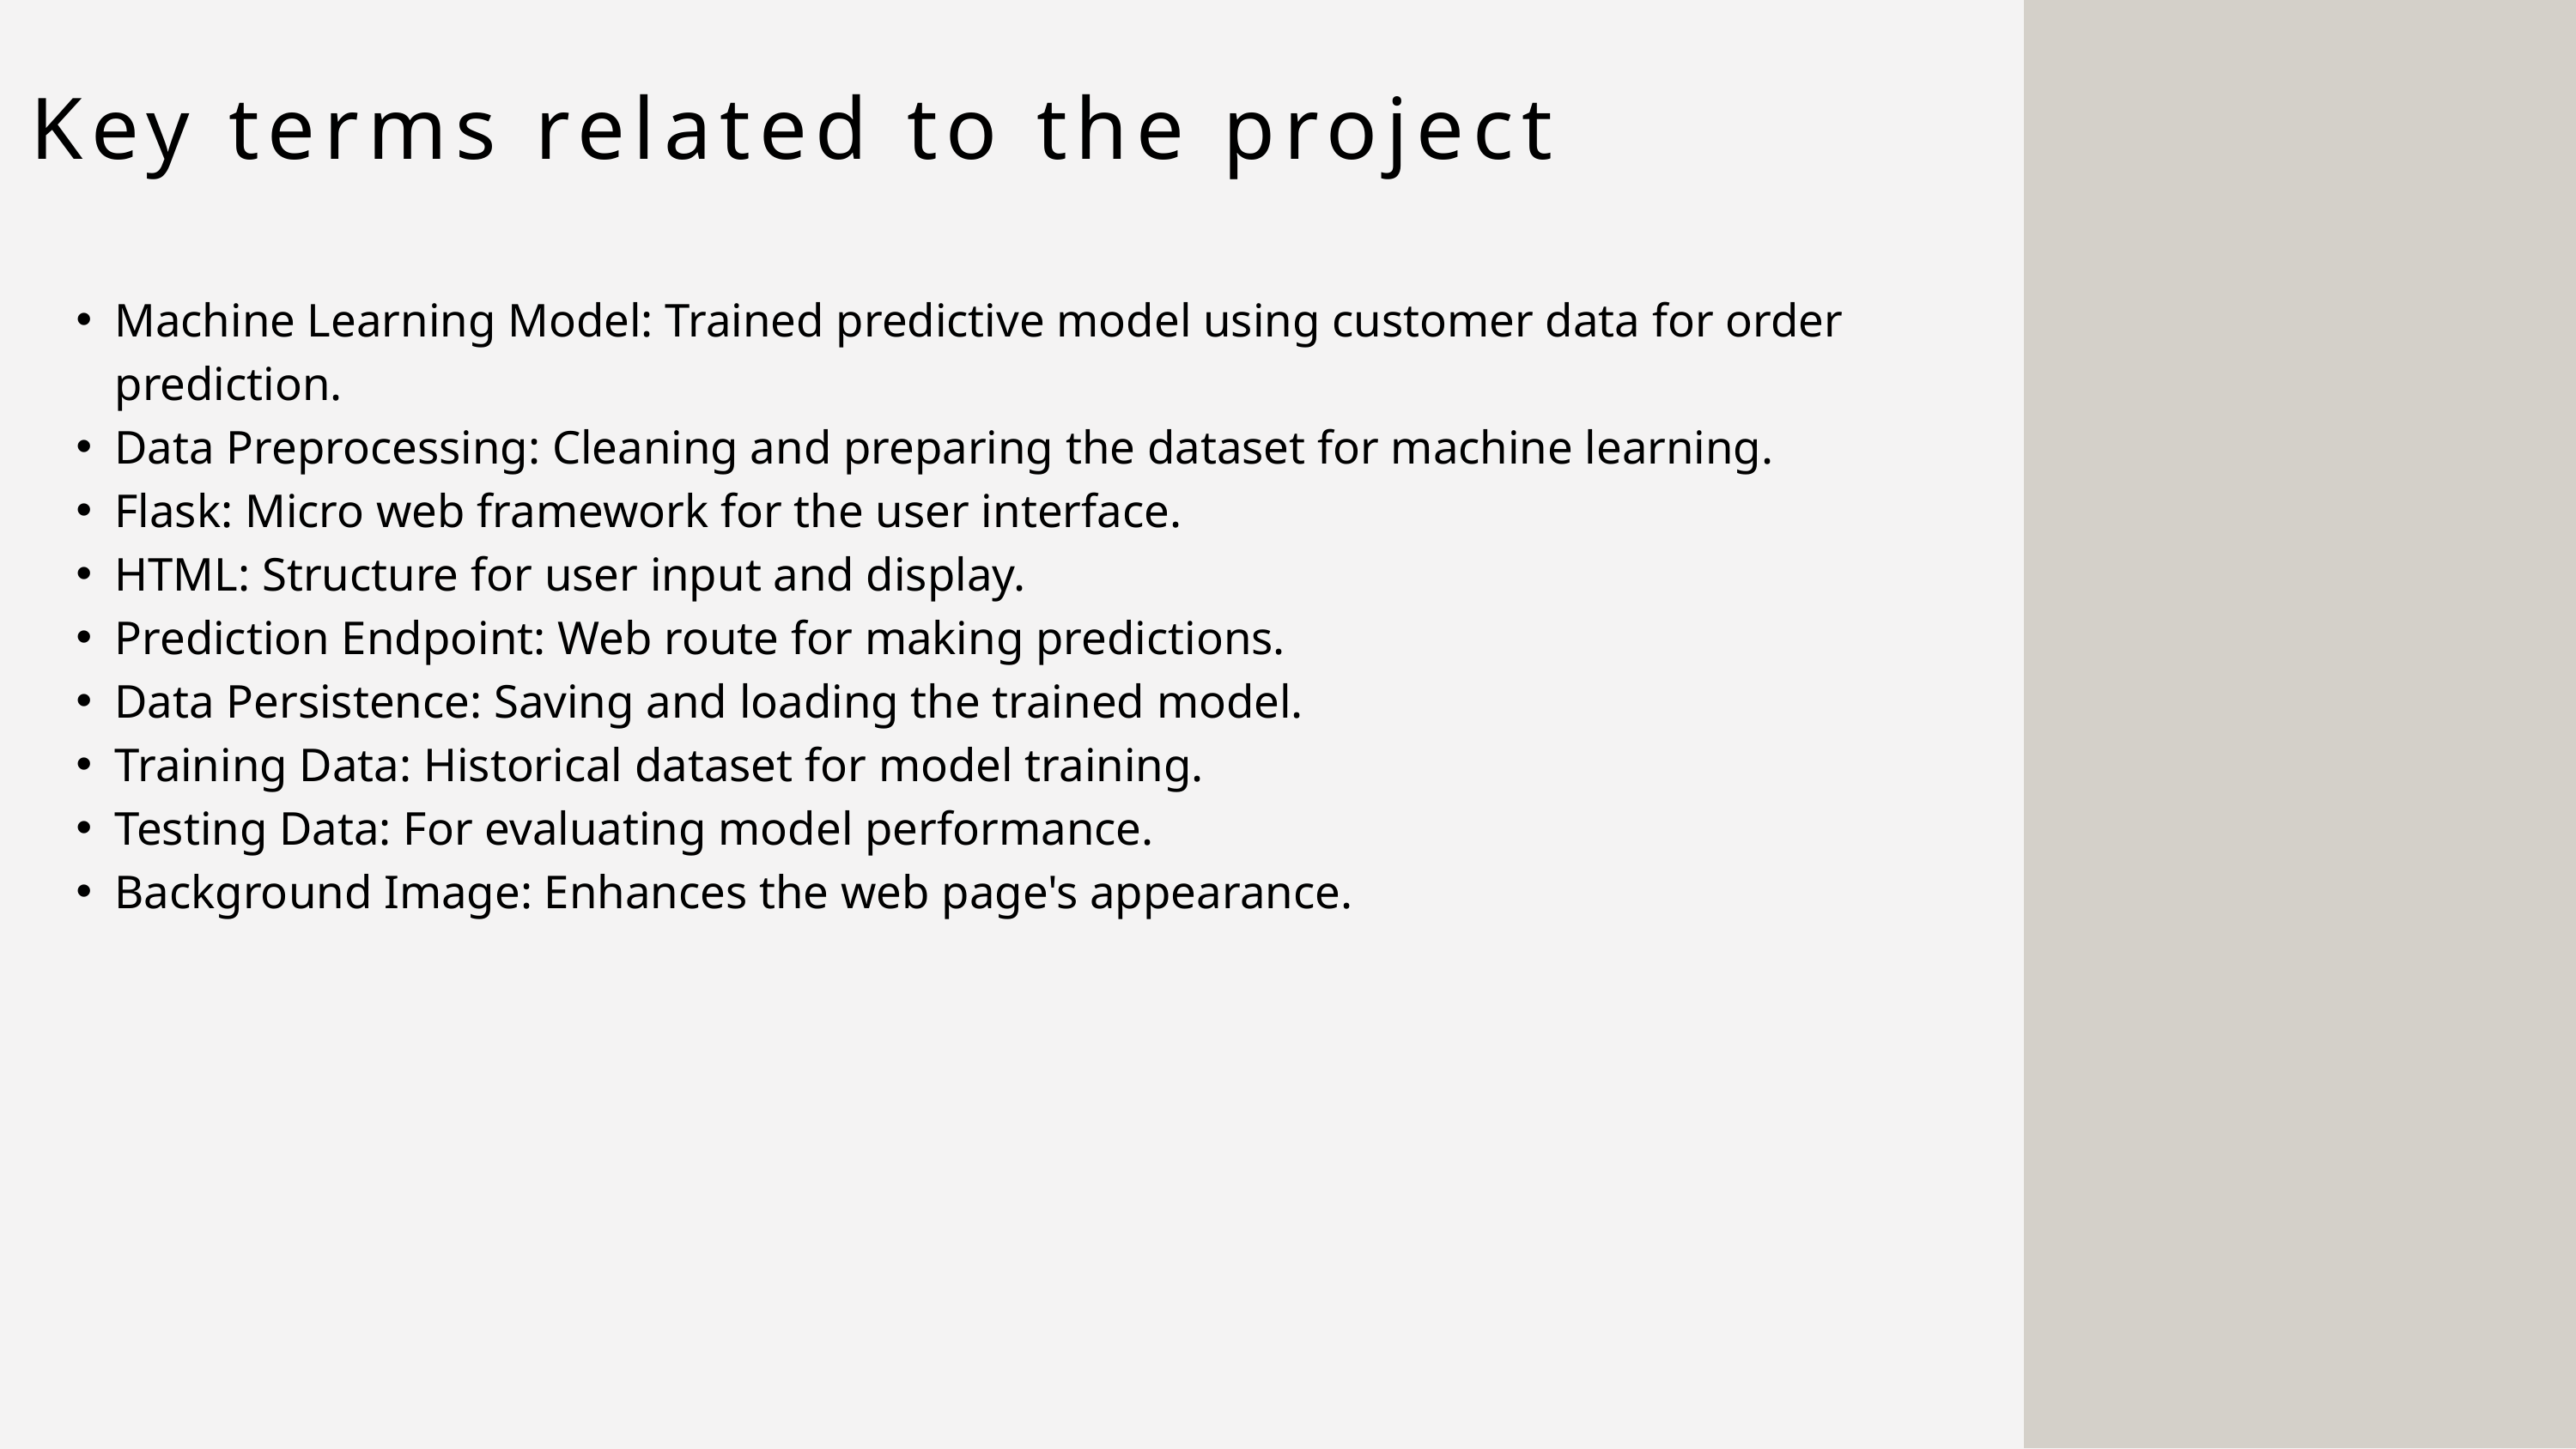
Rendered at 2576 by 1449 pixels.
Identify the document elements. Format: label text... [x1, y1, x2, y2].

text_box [2023, 0, 2576, 1449]
text_box Machine Learning Model: Trained predictive model using customer data for order prediction. Data Preprocessing: Cleaning and preparing the dataset for machine learning. Flask: Micro web framework for the user interface. HTML: Structure for user input and display. Prediction Endpoint: Web route for making predictions. Data Persistence: Saving and loading the trained model. Training Data: Historical dataset for model training. Testing Data: For evaluating model performance. Background Image: Enhances the web page's appearance. [37, 282, 1956, 1449]
text_box Key terms related to the project [0, 0, 2023, 296]
